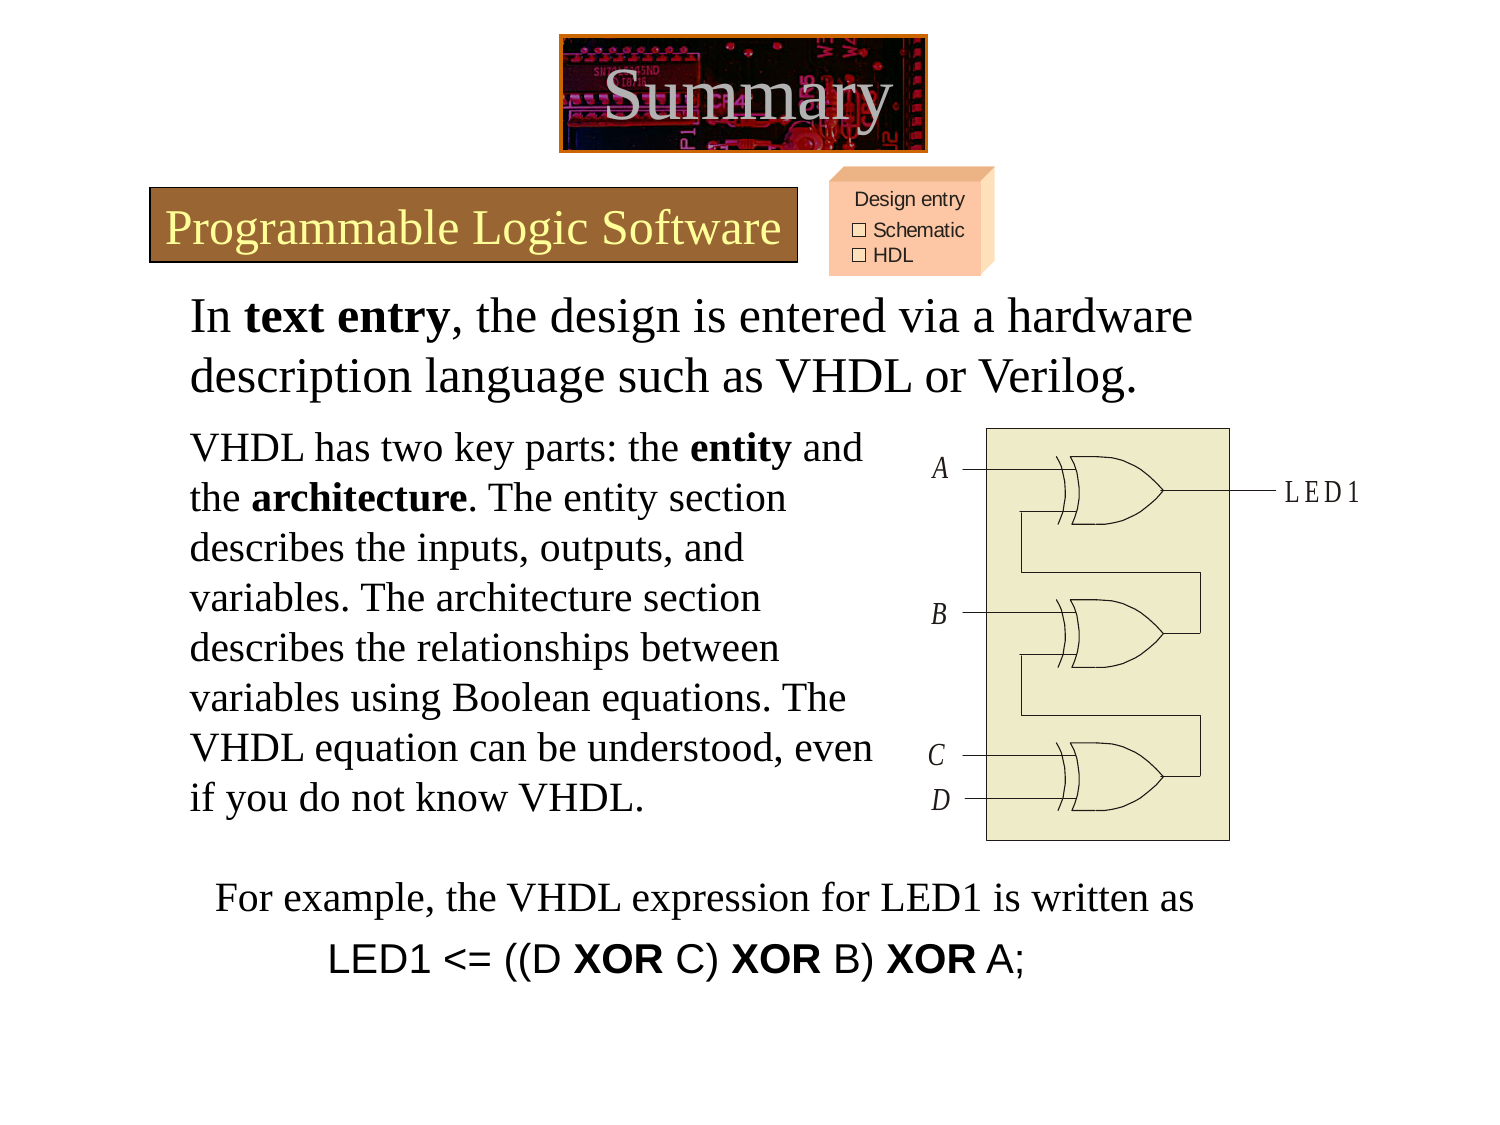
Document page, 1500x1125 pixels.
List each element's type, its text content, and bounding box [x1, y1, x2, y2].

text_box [924, 424, 1363, 843]
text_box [824, 162, 1000, 282]
text_box For example, the VHDL expression for LED1 is written as [200, 862, 1375, 928]
text_box Programmable Logic Software [150, 187, 798, 263]
text_box LED1 <= ((D XOR C) XOR B) XOR A; [312, 924, 1100, 990]
picture [562, 37, 925, 150]
text_box In text entry, the design is entered via a hardware description language such as VHDL or Verilog. [174, 274, 1400, 410]
text_box VHDL has two key parts: the entity and the architecture. The entity section describes the inputs, outputs, and variables. The architecture section describes the relationships between variables using Boolean equations. The VHDL equation can be understood, even if you do not know VHDL. [174, 412, 913, 828]
